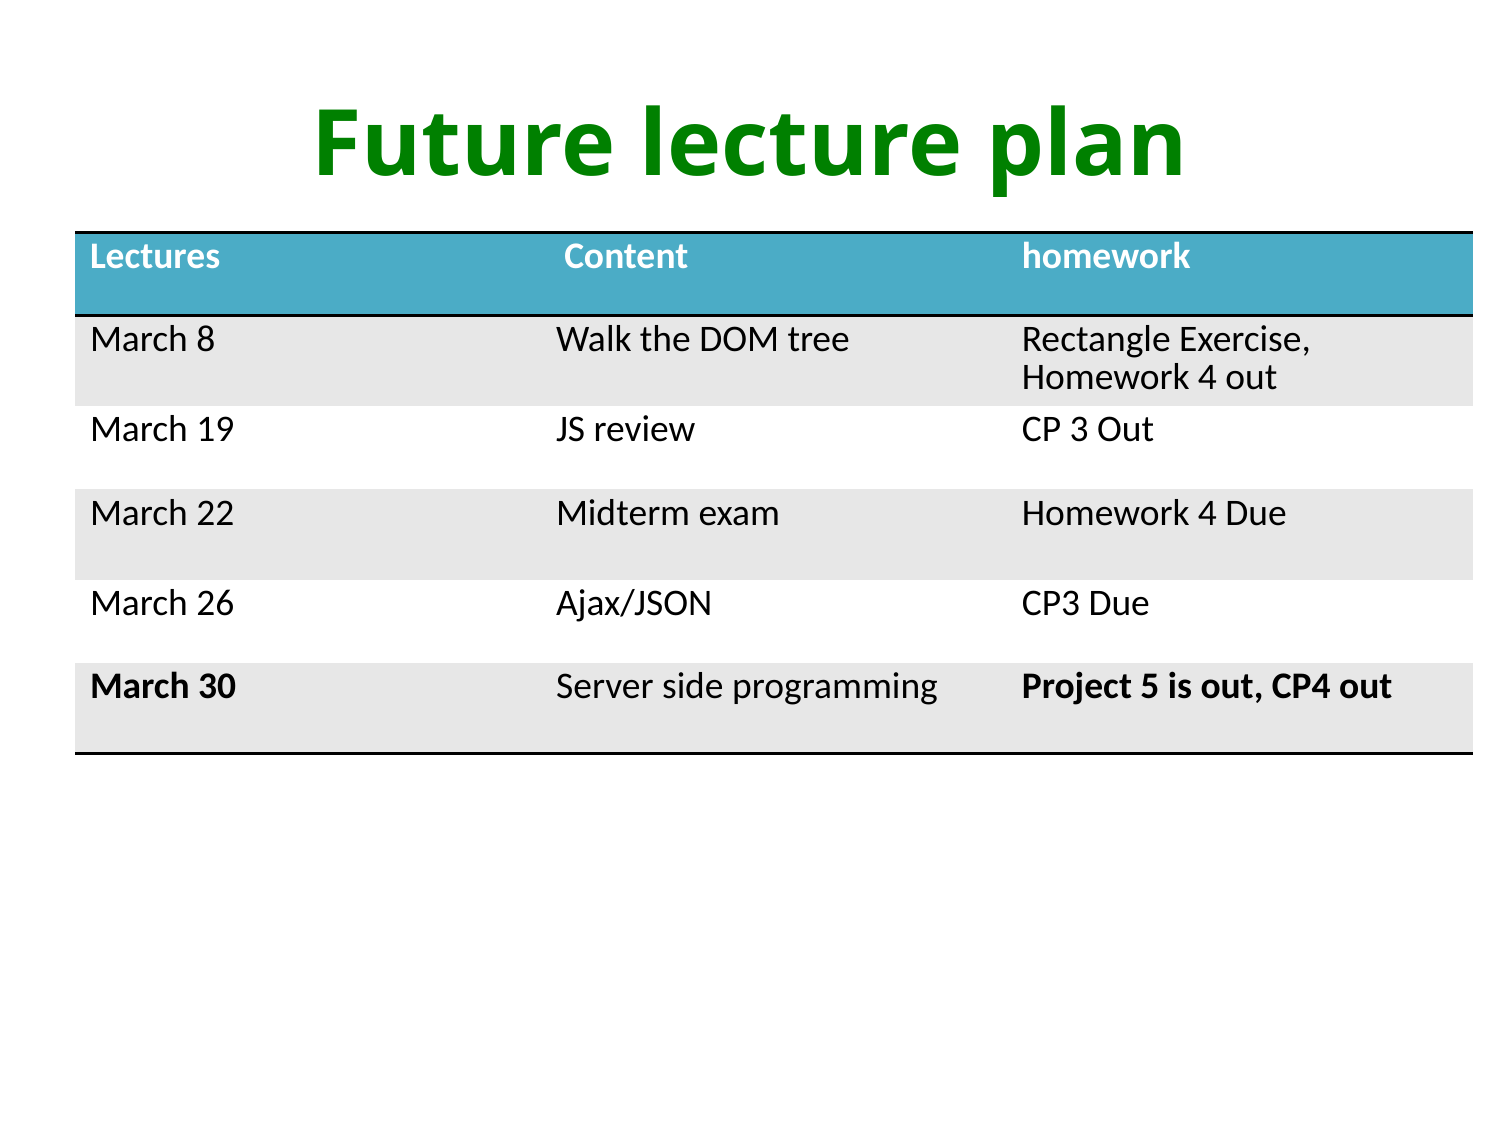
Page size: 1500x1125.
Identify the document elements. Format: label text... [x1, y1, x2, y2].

table_cell March 26 [75, 580, 541, 663]
table_cell March 22 [75, 489, 541, 580]
table_cell Walk the DOM tree [541, 317, 1007, 406]
table_cell Ajax/JSON [541, 580, 1007, 663]
table_header homework [1007, 234, 1473, 314]
table_cell March 8 [75, 317, 541, 406]
table_cell Homework 4 Due [1007, 489, 1473, 580]
table_cell CP3 Due [1007, 580, 1473, 663]
table_cell March 19 [75, 406, 541, 489]
table_cell Midterm exam [541, 489, 1007, 580]
table_cell Rectangle Exercise, Homework 4 out [1007, 317, 1473, 406]
table_cell CP 3 Out [1007, 406, 1473, 489]
table_cell Server side programming [541, 663, 1007, 752]
table_cell March 30 [75, 663, 541, 752]
table_cell JS review [541, 406, 1007, 489]
table_header Content [541, 234, 1007, 314]
title Future lecture plan [75, 45, 1425, 231]
table_header Lectures [75, 234, 541, 314]
table_cell Project 5 is out, CP4 out [1007, 663, 1473, 752]
